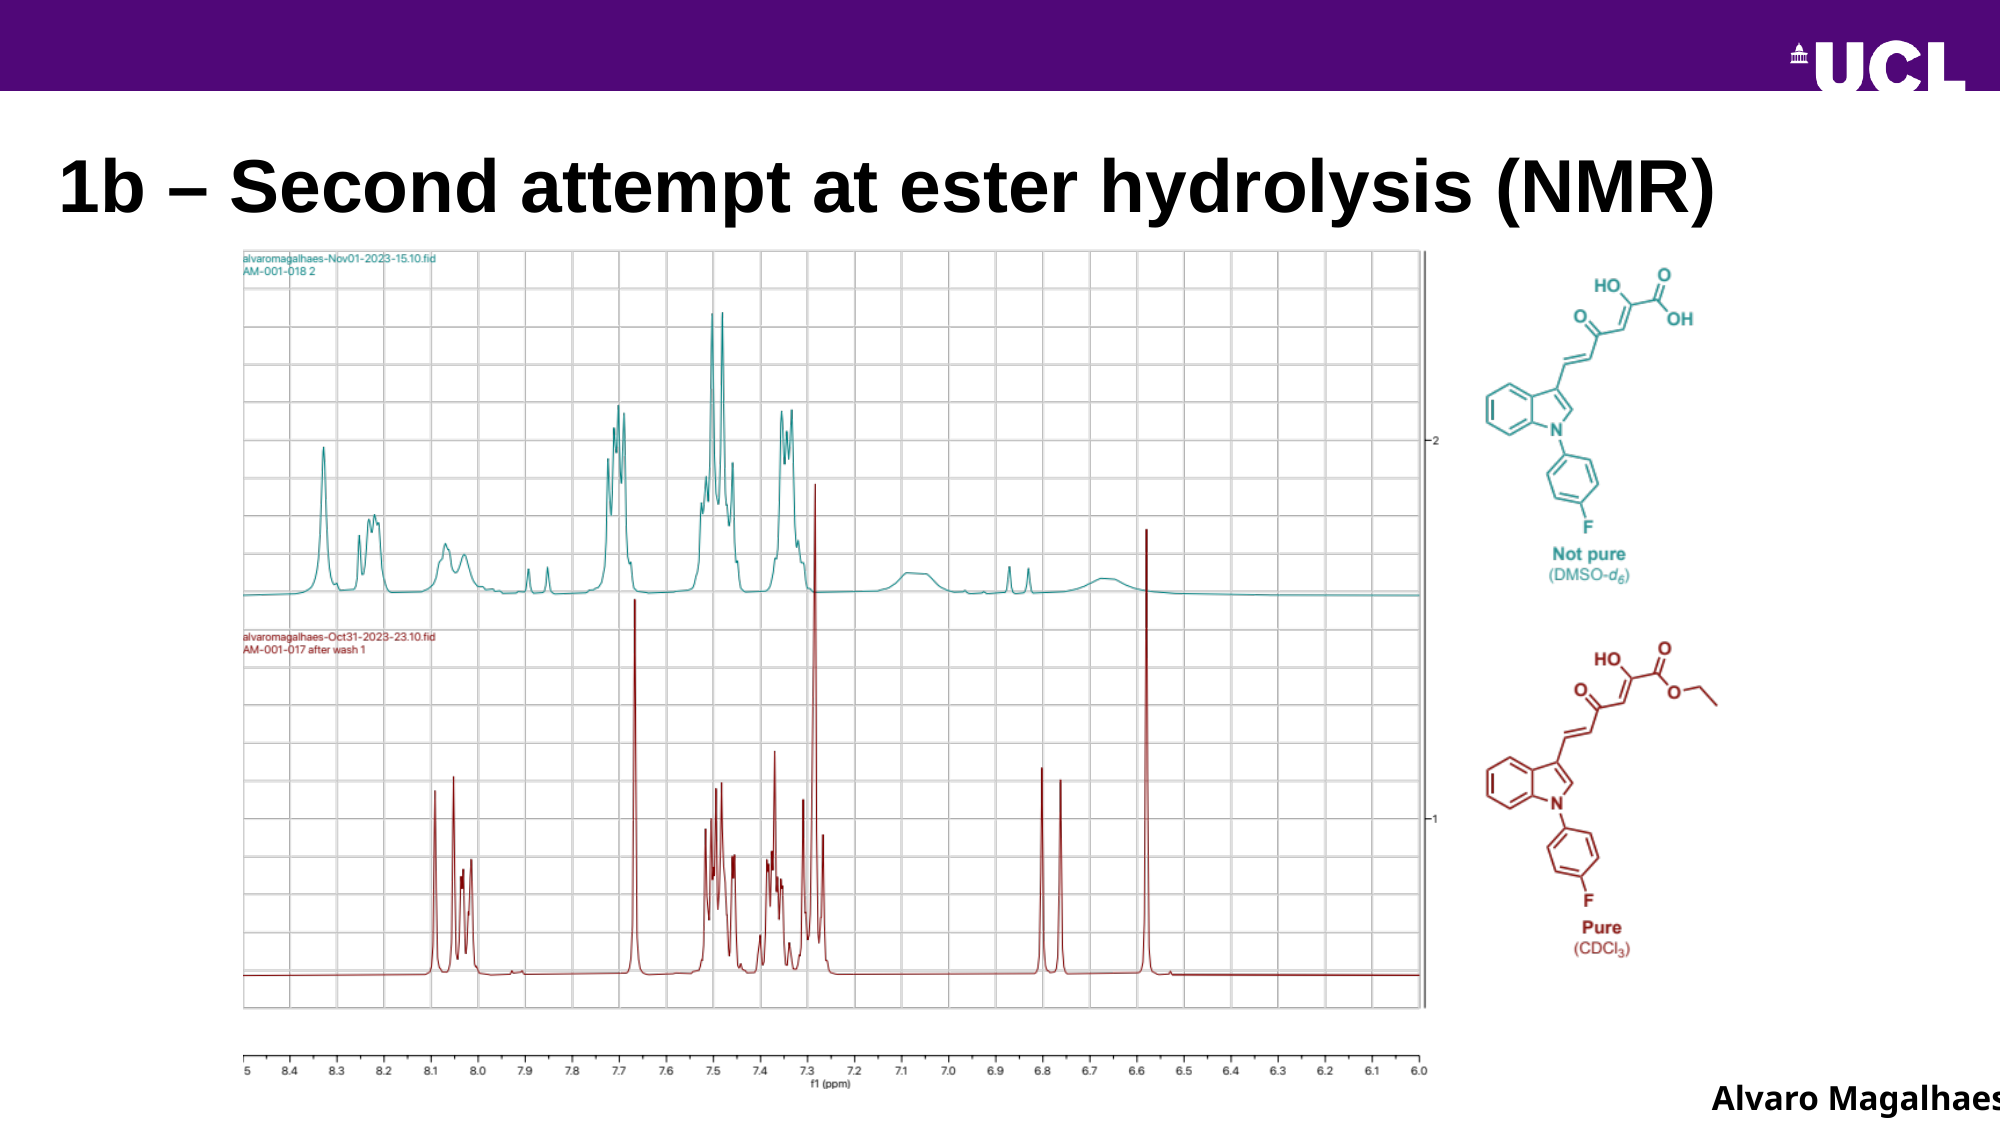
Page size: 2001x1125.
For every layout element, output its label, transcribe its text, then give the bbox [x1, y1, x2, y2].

picture [243, 209, 1721, 1089]
text_box Alvaro Magalhaes [1697, 1069, 2000, 1125]
title 1b – Second attempt at ester hydrolysis (NMR) [59, 147, 1772, 372]
picture [0, 0, 2000, 91]
